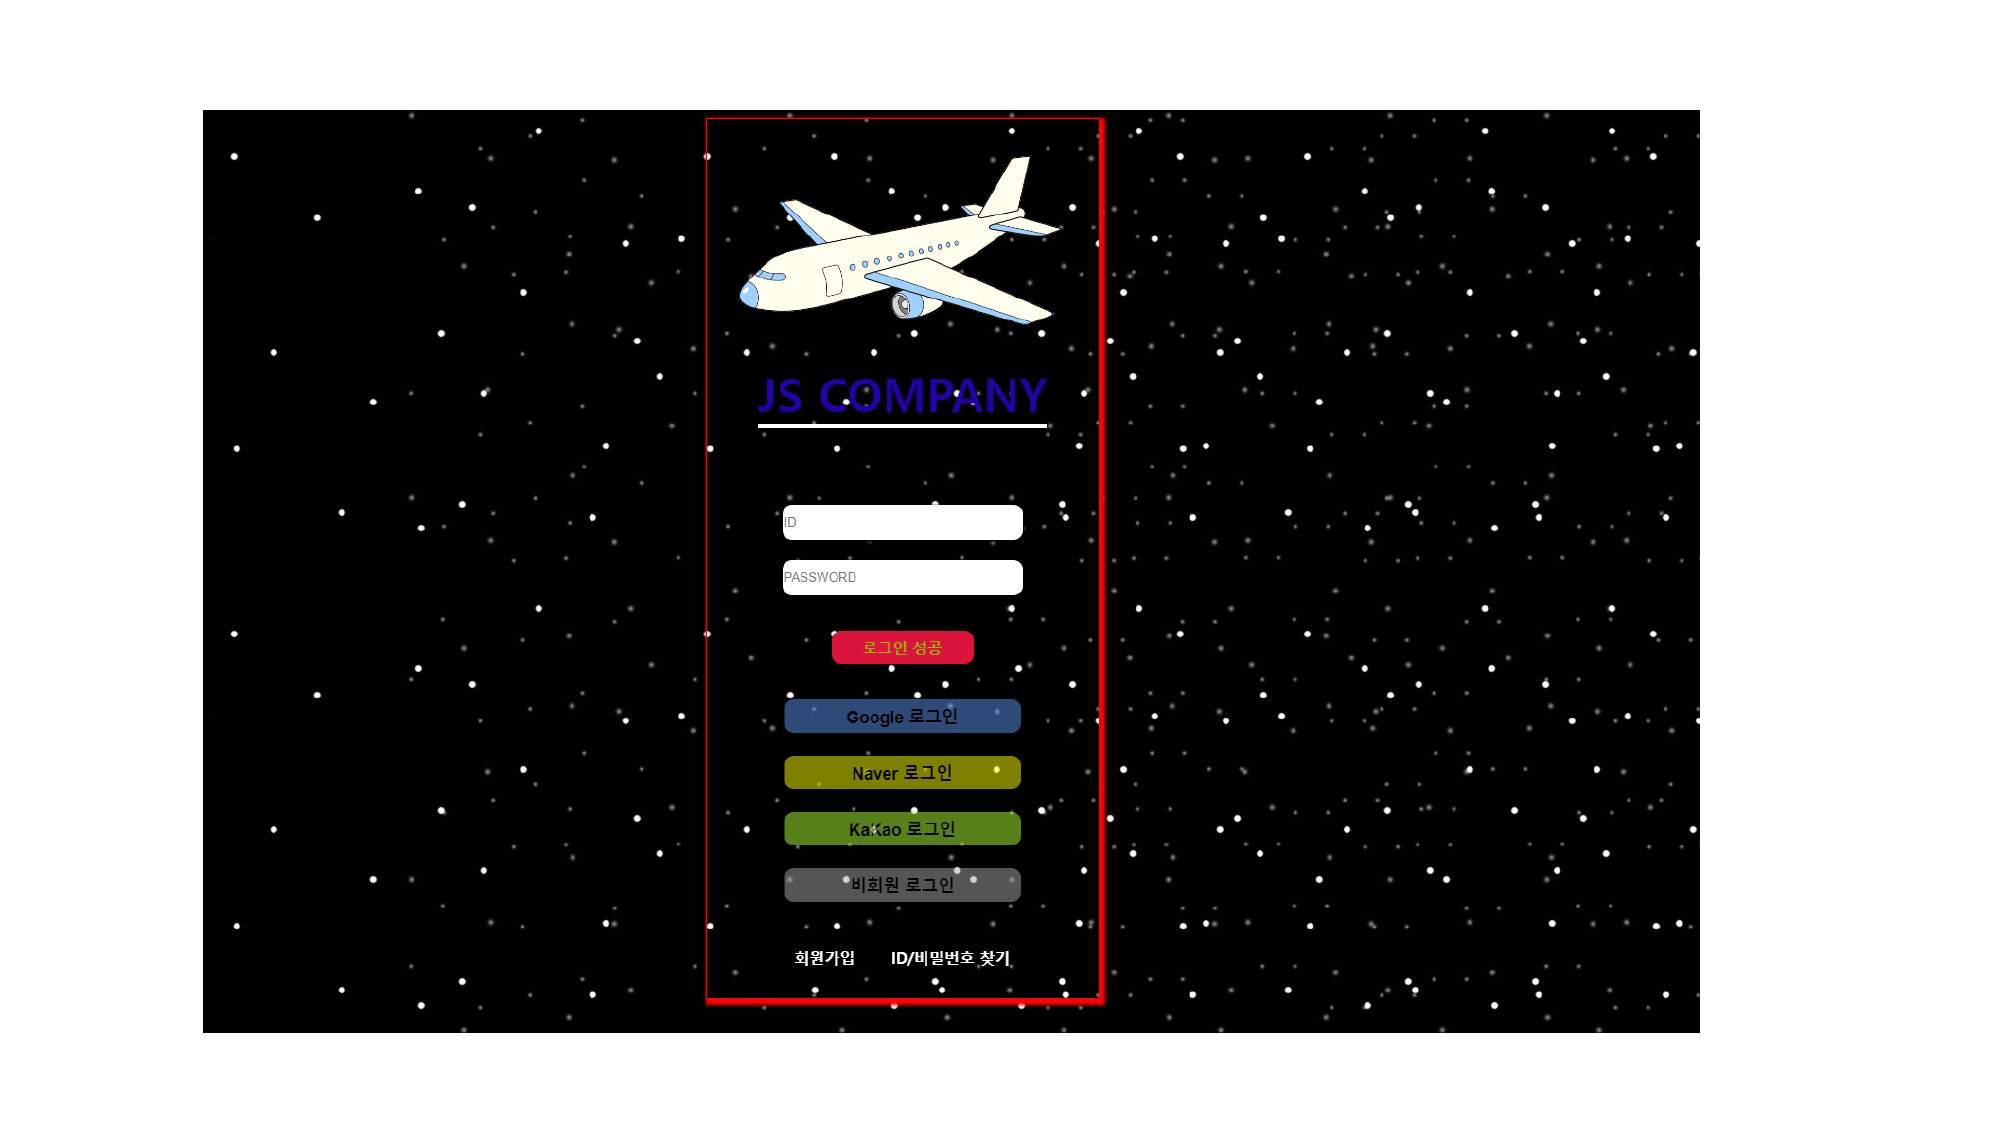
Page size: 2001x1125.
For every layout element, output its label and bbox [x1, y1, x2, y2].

list [203, 110, 1700, 1033]
